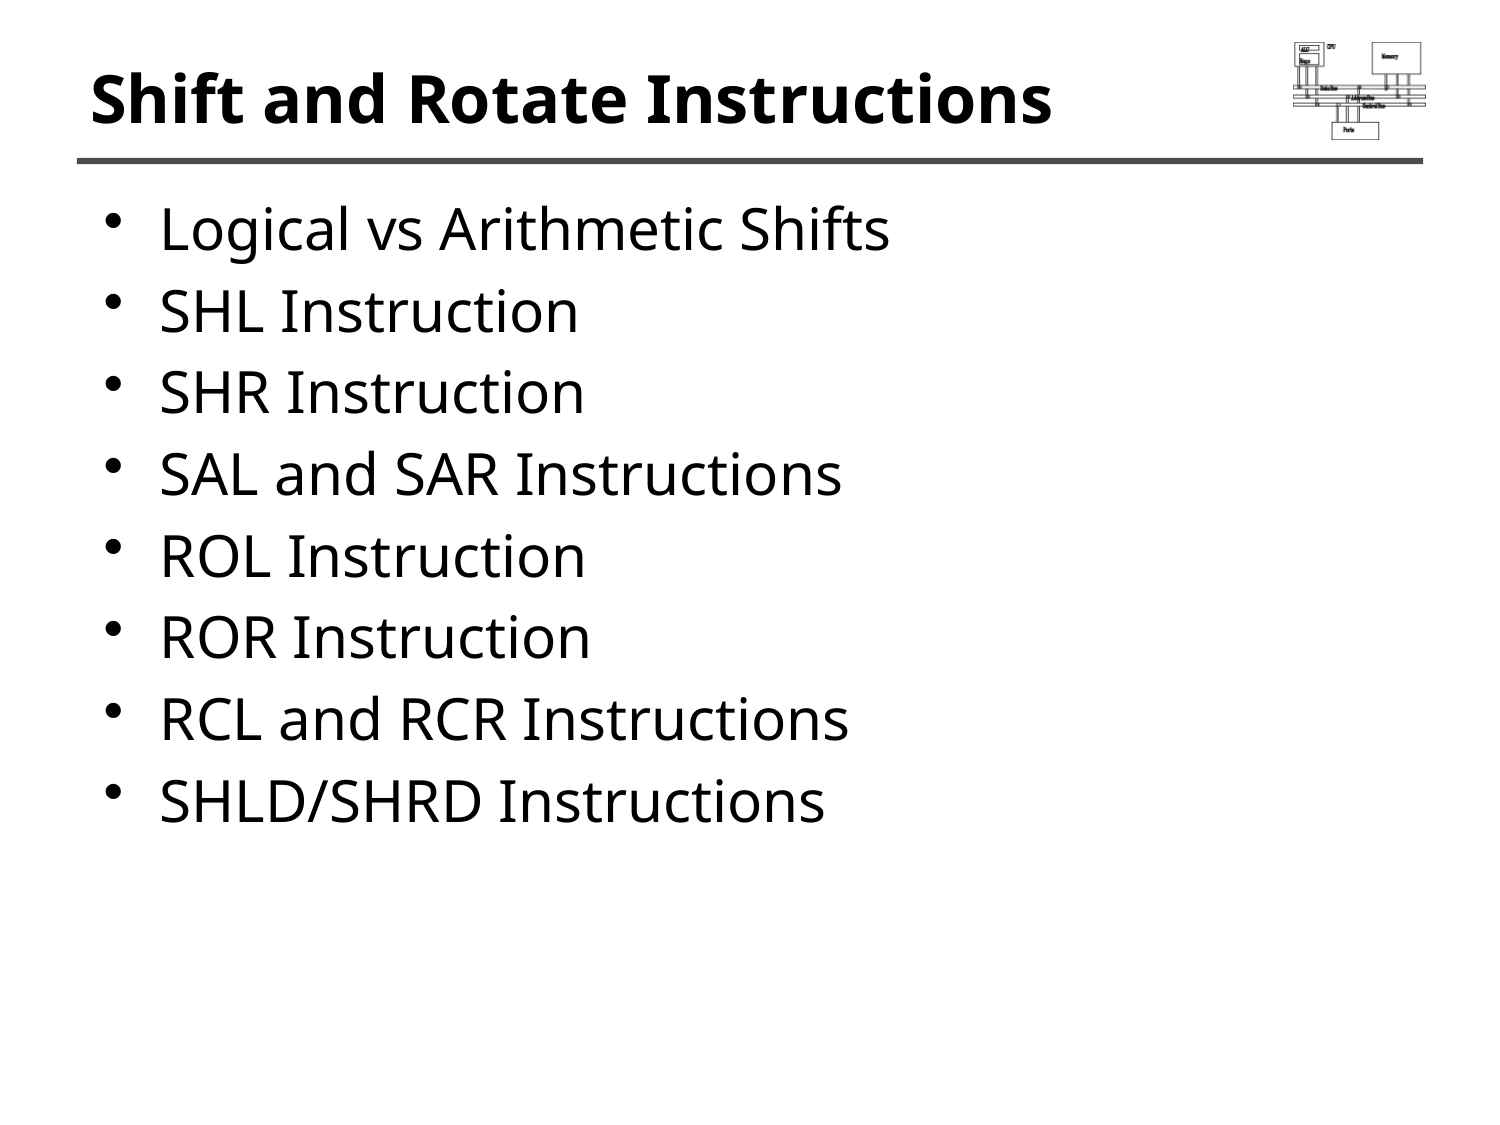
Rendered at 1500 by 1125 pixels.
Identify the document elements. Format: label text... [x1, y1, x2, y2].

picture [1293, 42, 1430, 140]
title Shift and Rotate Instructions [74, 44, 1426, 150]
list Logical vs Arithmetic Shifts SHL Instruction SHR Instruction SAL and SAR Instructions ROL Instruction ROR Instruction RCL and RCR Instructions SHLD/SHRD Instructions [88, 184, 1201, 916]
